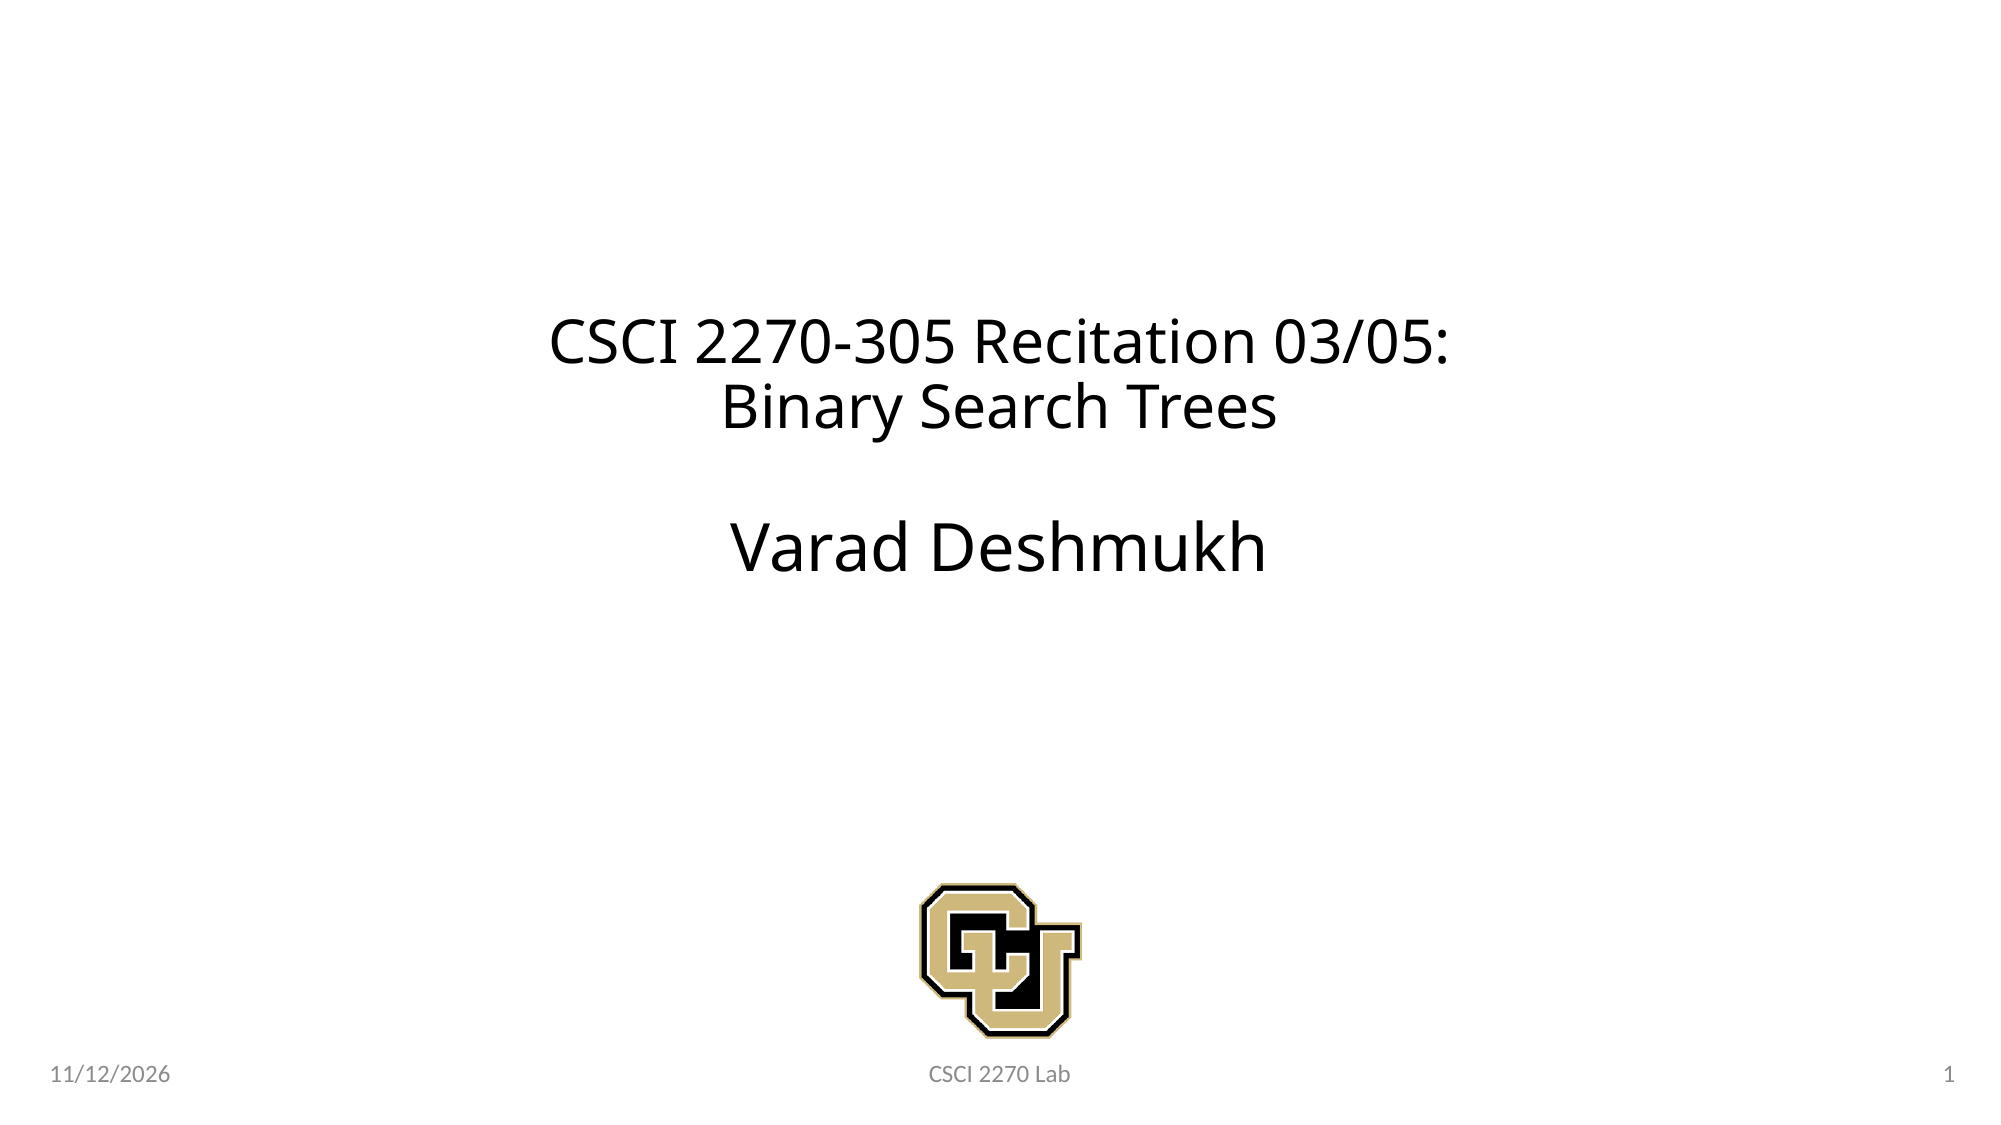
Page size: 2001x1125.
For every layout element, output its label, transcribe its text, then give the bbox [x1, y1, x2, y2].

slide_number 1 [1520, 1042, 1971, 1103]
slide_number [34, 1042, 485, 1103]
footer CSCI 2270 Lab [662, 1042, 1338, 1103]
picture [919, 883, 1082, 1046]
subtitle Varad Deshmukh [83, 506, 1917, 722]
title CSCI 2270-305 Recitation 03/05: Binary Search Trees [180, 301, 1820, 450]
